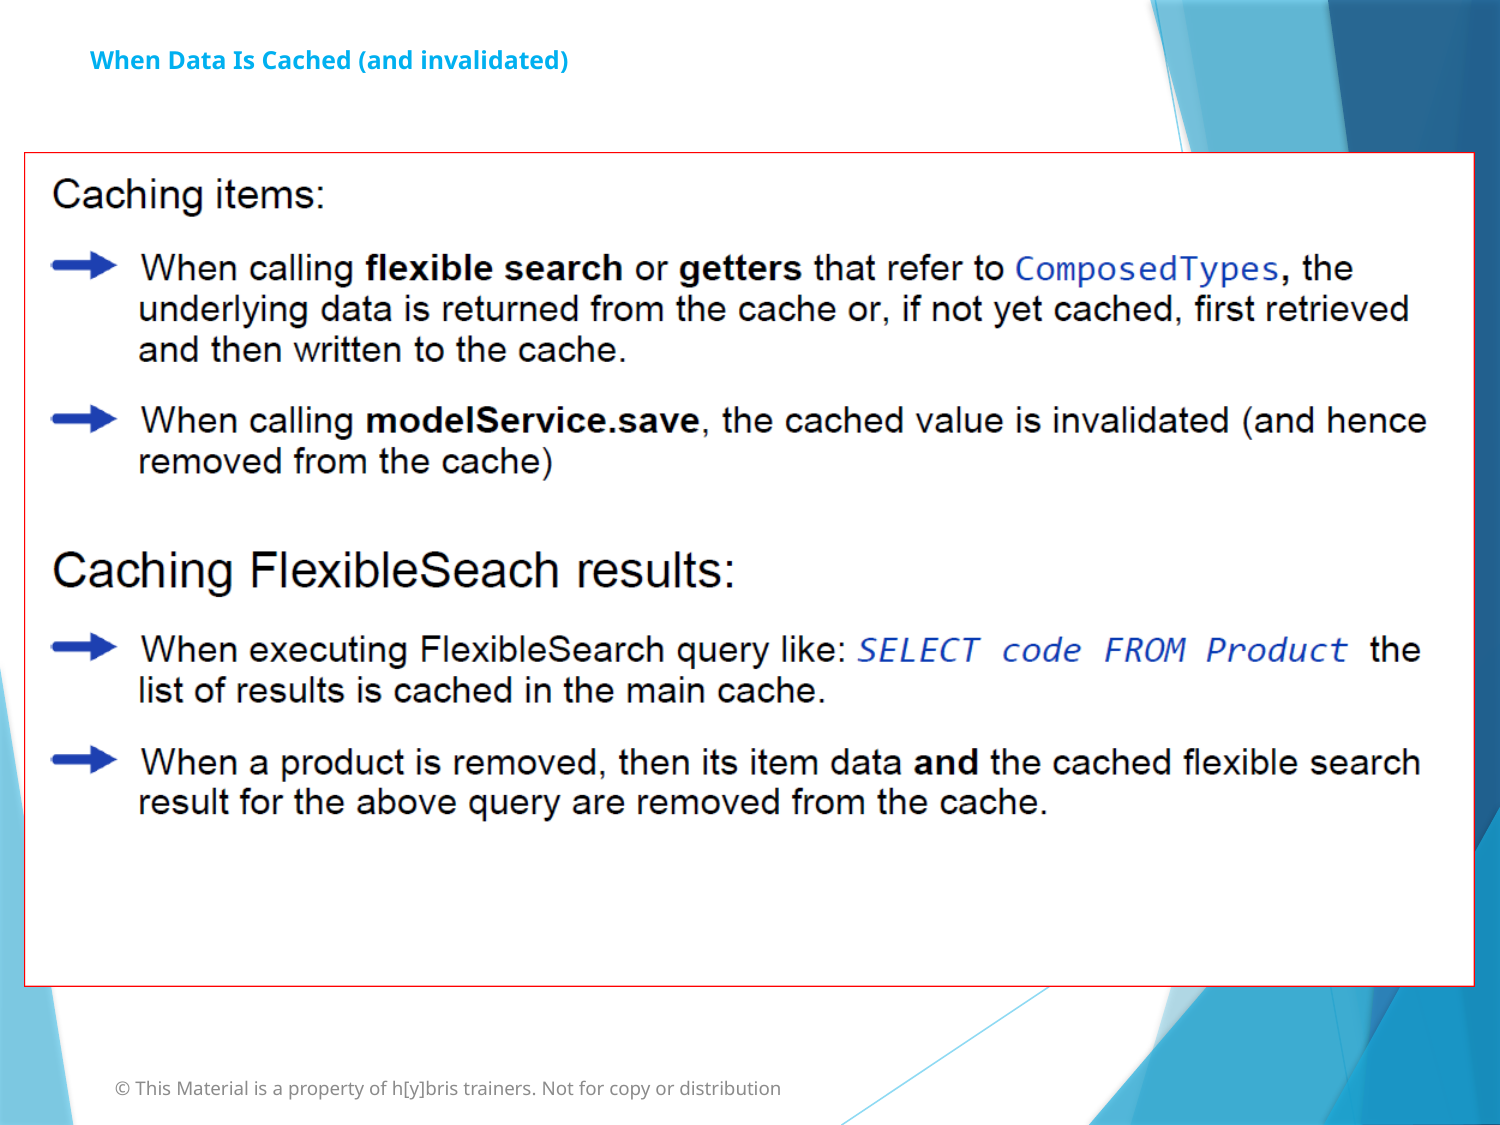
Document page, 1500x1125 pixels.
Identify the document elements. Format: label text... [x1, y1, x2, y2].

title When Data Is Cached (and invalidated) [75, 37, 1425, 151]
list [24, 151, 1476, 988]
footer © This Material is a property of h[y]bris trainers. Not for copy or distribution [99, 1057, 859, 1118]
